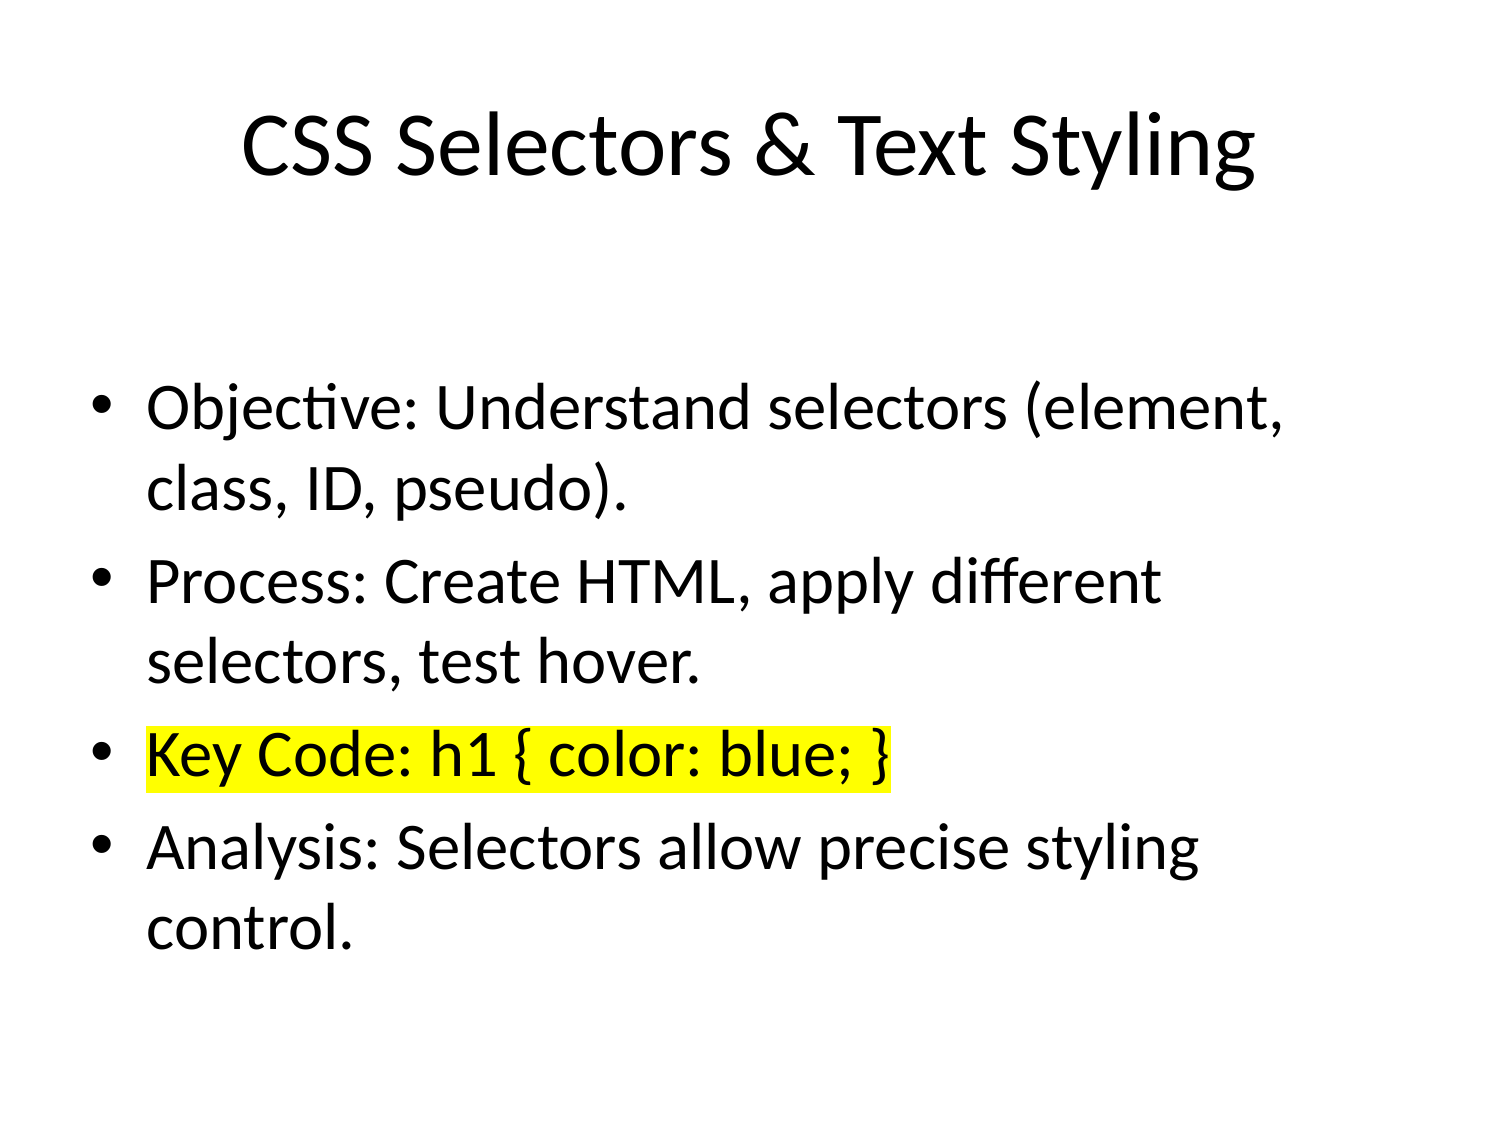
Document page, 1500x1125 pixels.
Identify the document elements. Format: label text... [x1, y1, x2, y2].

title CSS Selectors & Text Styling [75, 45, 1425, 233]
list Objective: Understand selectors (element, class, ID, pseudo). Process: Create HTML, apply different selectors, test hover. Key Code: h1 { color: blue; } Analysis: Selectors allow precise styling control. [75, 262, 1425, 1005]
